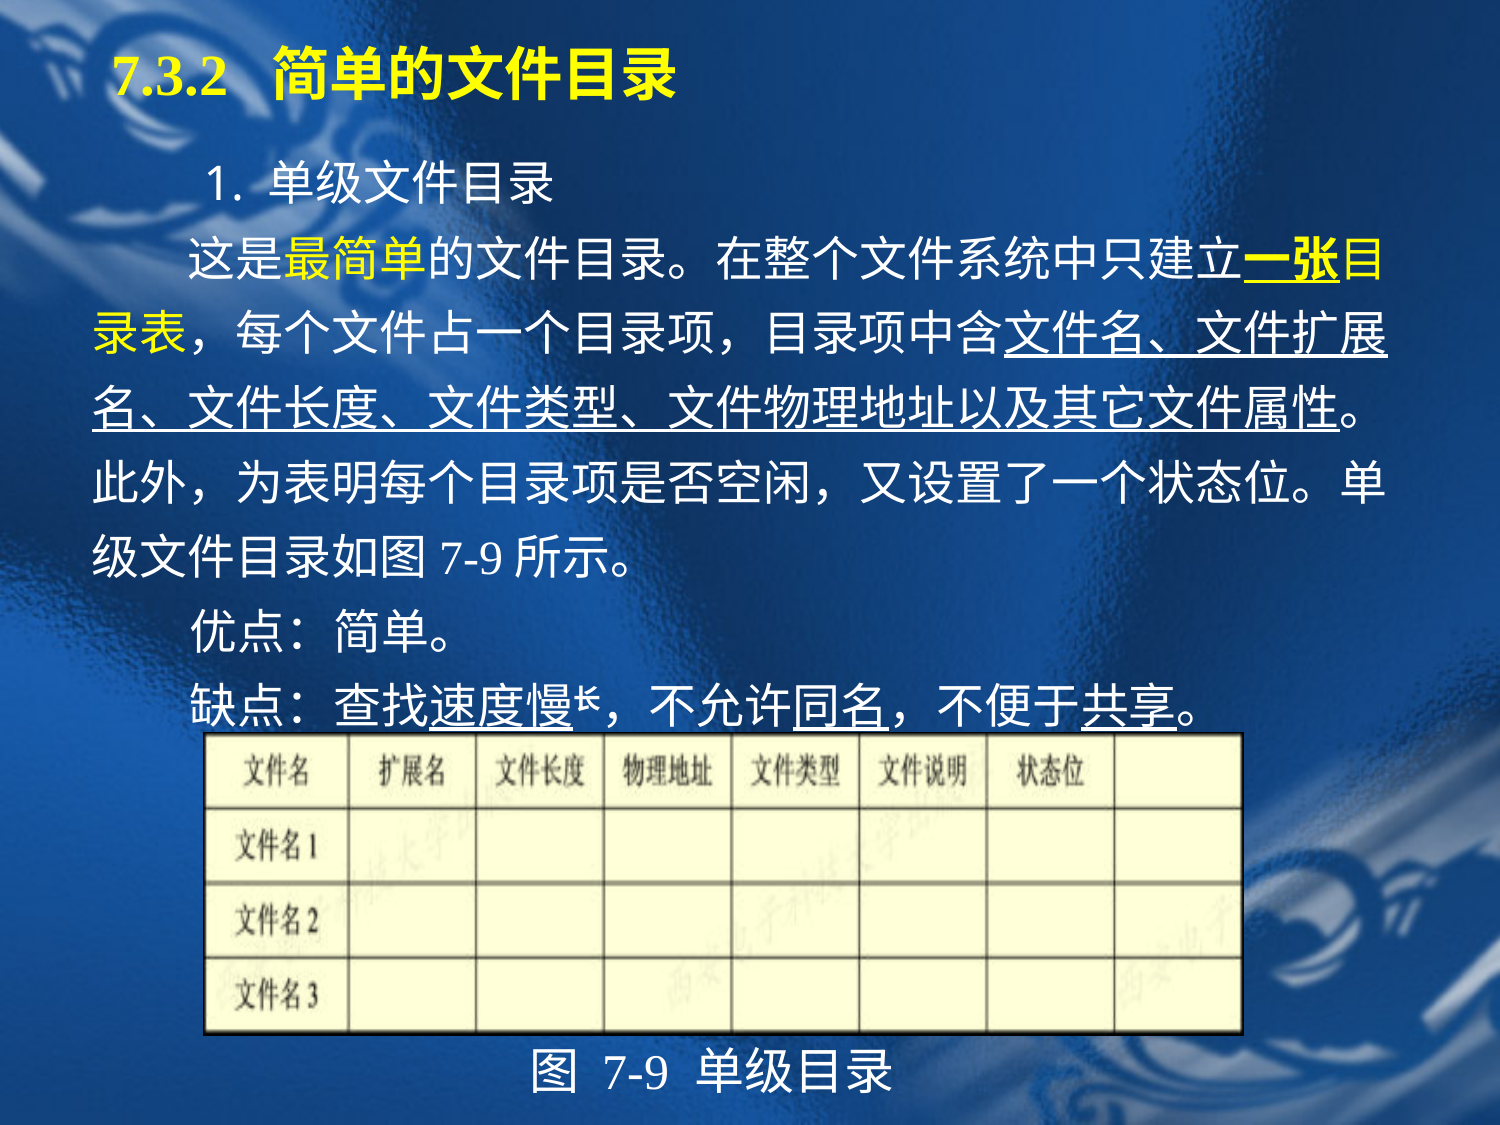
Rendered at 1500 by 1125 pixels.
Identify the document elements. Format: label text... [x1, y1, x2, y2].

title 7.3.2 简单的文件目录 [53, 30, 1455, 114]
text_box 图 7-9 单级目录 [515, 1043, 921, 1107]
picture [0, 0, 1500, 1125]
text_box 1. 单级文件目录 这是最简单的文件目录。在整个文件系统中只建立一张目录表，每个文件占一个目录项，目录项中含文件名、文件扩展名、文件长度、文件类型、文件物理地址以及其它文件属性。此外，为表明每个目录项是否空闲，又设置了一个状态位。单级文件目录如图7-9所示。 优点：简单。 缺点：查找速度慢长，不允许同名，不便于共享。 [76, 125, 1424, 1036]
